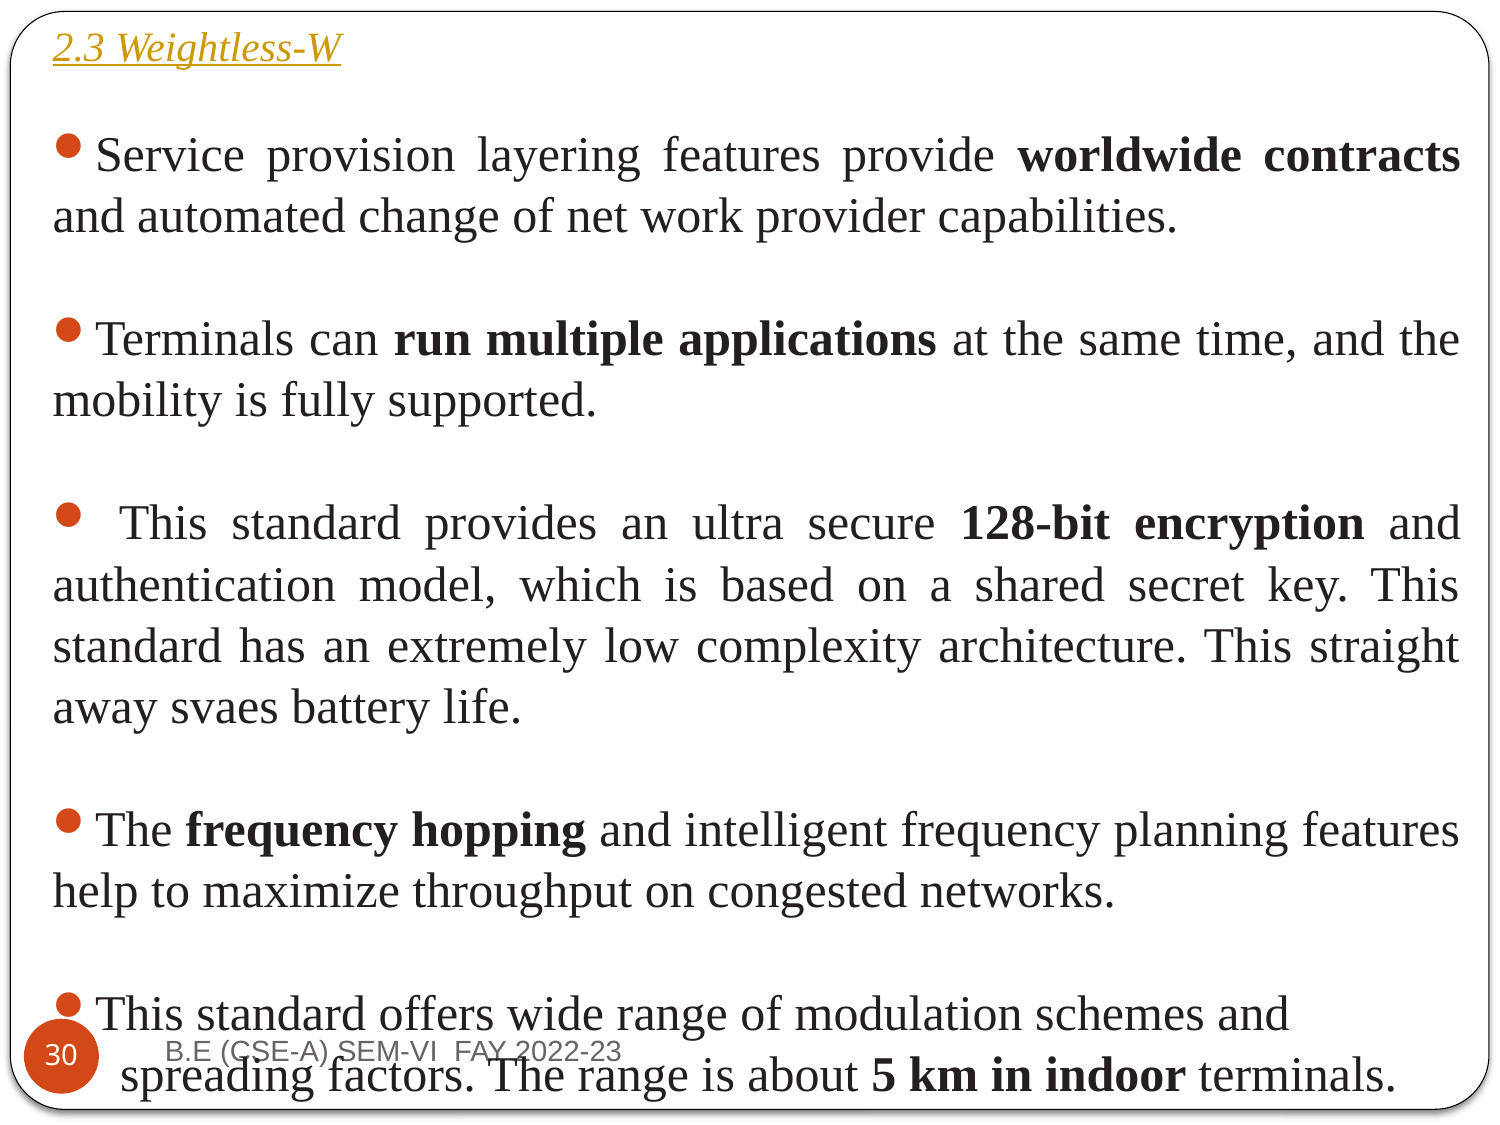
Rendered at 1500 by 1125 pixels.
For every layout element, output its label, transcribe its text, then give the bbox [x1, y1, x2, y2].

slide_number 30 [23, 1018, 99, 1094]
list 2.3 Weightless-W Service provision layering features provide worldwide contracts and automated change of net work provider capabilities. Terminals can run multiple applications at the same time, and the mobility is fully supported. This standard provides an ultra secure 128-bit encryption and authentication model, which is based on a shared secret key. This standard has an extremely low complexity architecture. This straight away svaes battery life. The frequency hopping and intelligent frequency planning features help to maximize throughput on congested networks. This standard offers wide range of modulation schemes and spreading factors. The range is about 5 km in indoor terminals. [37, 12, 1476, 1094]
footer B.E (CSE-A) SEM-VI FAY 2022-23 [150, 1012, 800, 1088]
